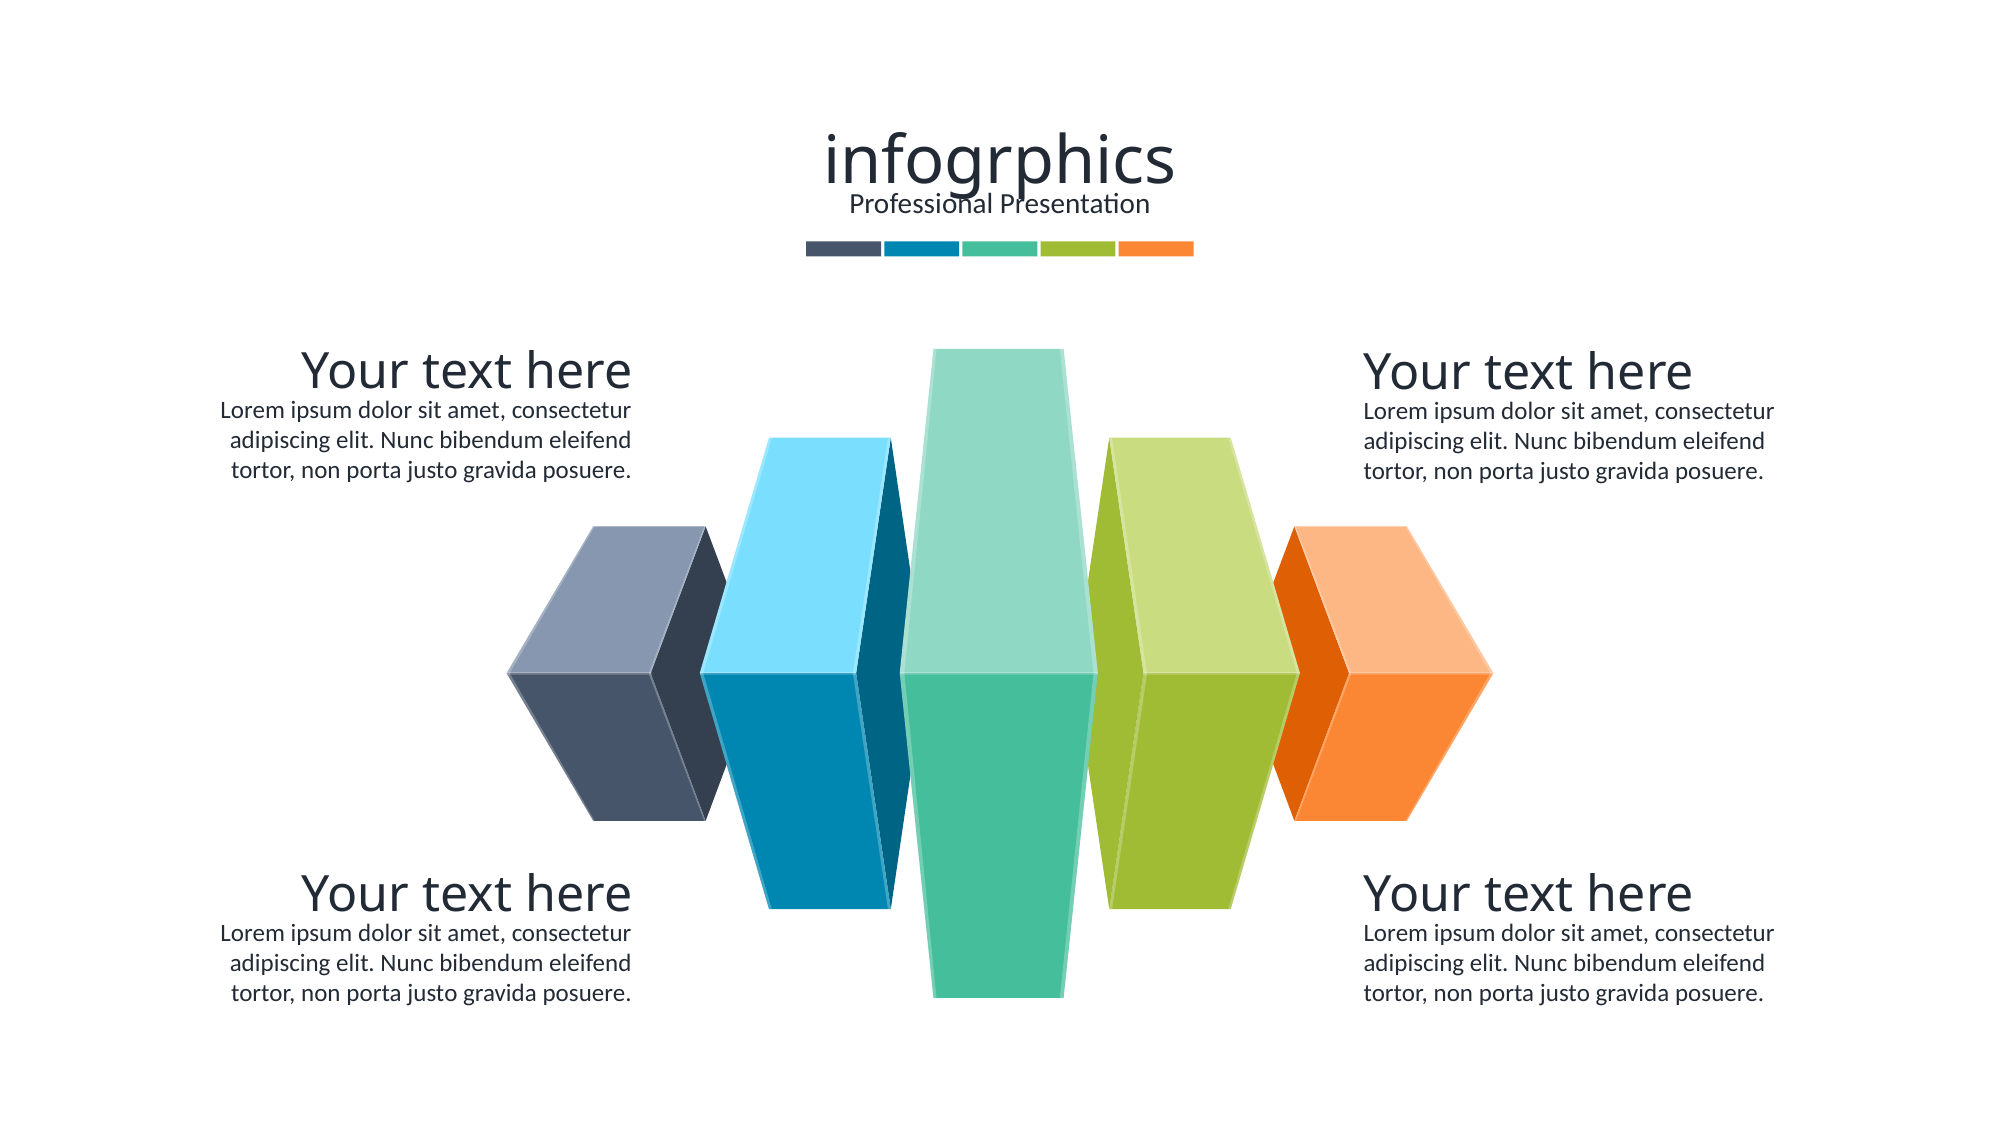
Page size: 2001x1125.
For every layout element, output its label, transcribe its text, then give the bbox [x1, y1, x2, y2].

text_box Your text here [1494, 854, 1824, 930]
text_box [0, 109, 2000, 257]
text_box Lorem ipsum dolor sit amet, consectetur adipiscing elit. Nunc bibendum eleifend tortor, non porta justo gravida posuere. [1494, 408, 1824, 492]
text_box Lorem ipsum dolor sit amet, consectetur adipiscing elit. Nunc bibendum eleifend tortor, non porta justo gravida posuere. [172, 407, 506, 491]
text_box Lorem ipsum dolor sit amet, consectetur adipiscing elit. Nunc bibendum eleifend tortor, non porta justo gravida posuere. [172, 930, 648, 1014]
text_box Your text here [172, 854, 506, 930]
text_box Your text here [172, 331, 648, 407]
text_box Lorem ipsum dolor sit amet, consectetur adipiscing elit. Nunc bibendum eleifend tortor, non porta justo gravida posuere. [1348, 930, 1824, 1014]
text_box Your text here [1348, 332, 1824, 408]
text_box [506, 348, 1494, 998]
